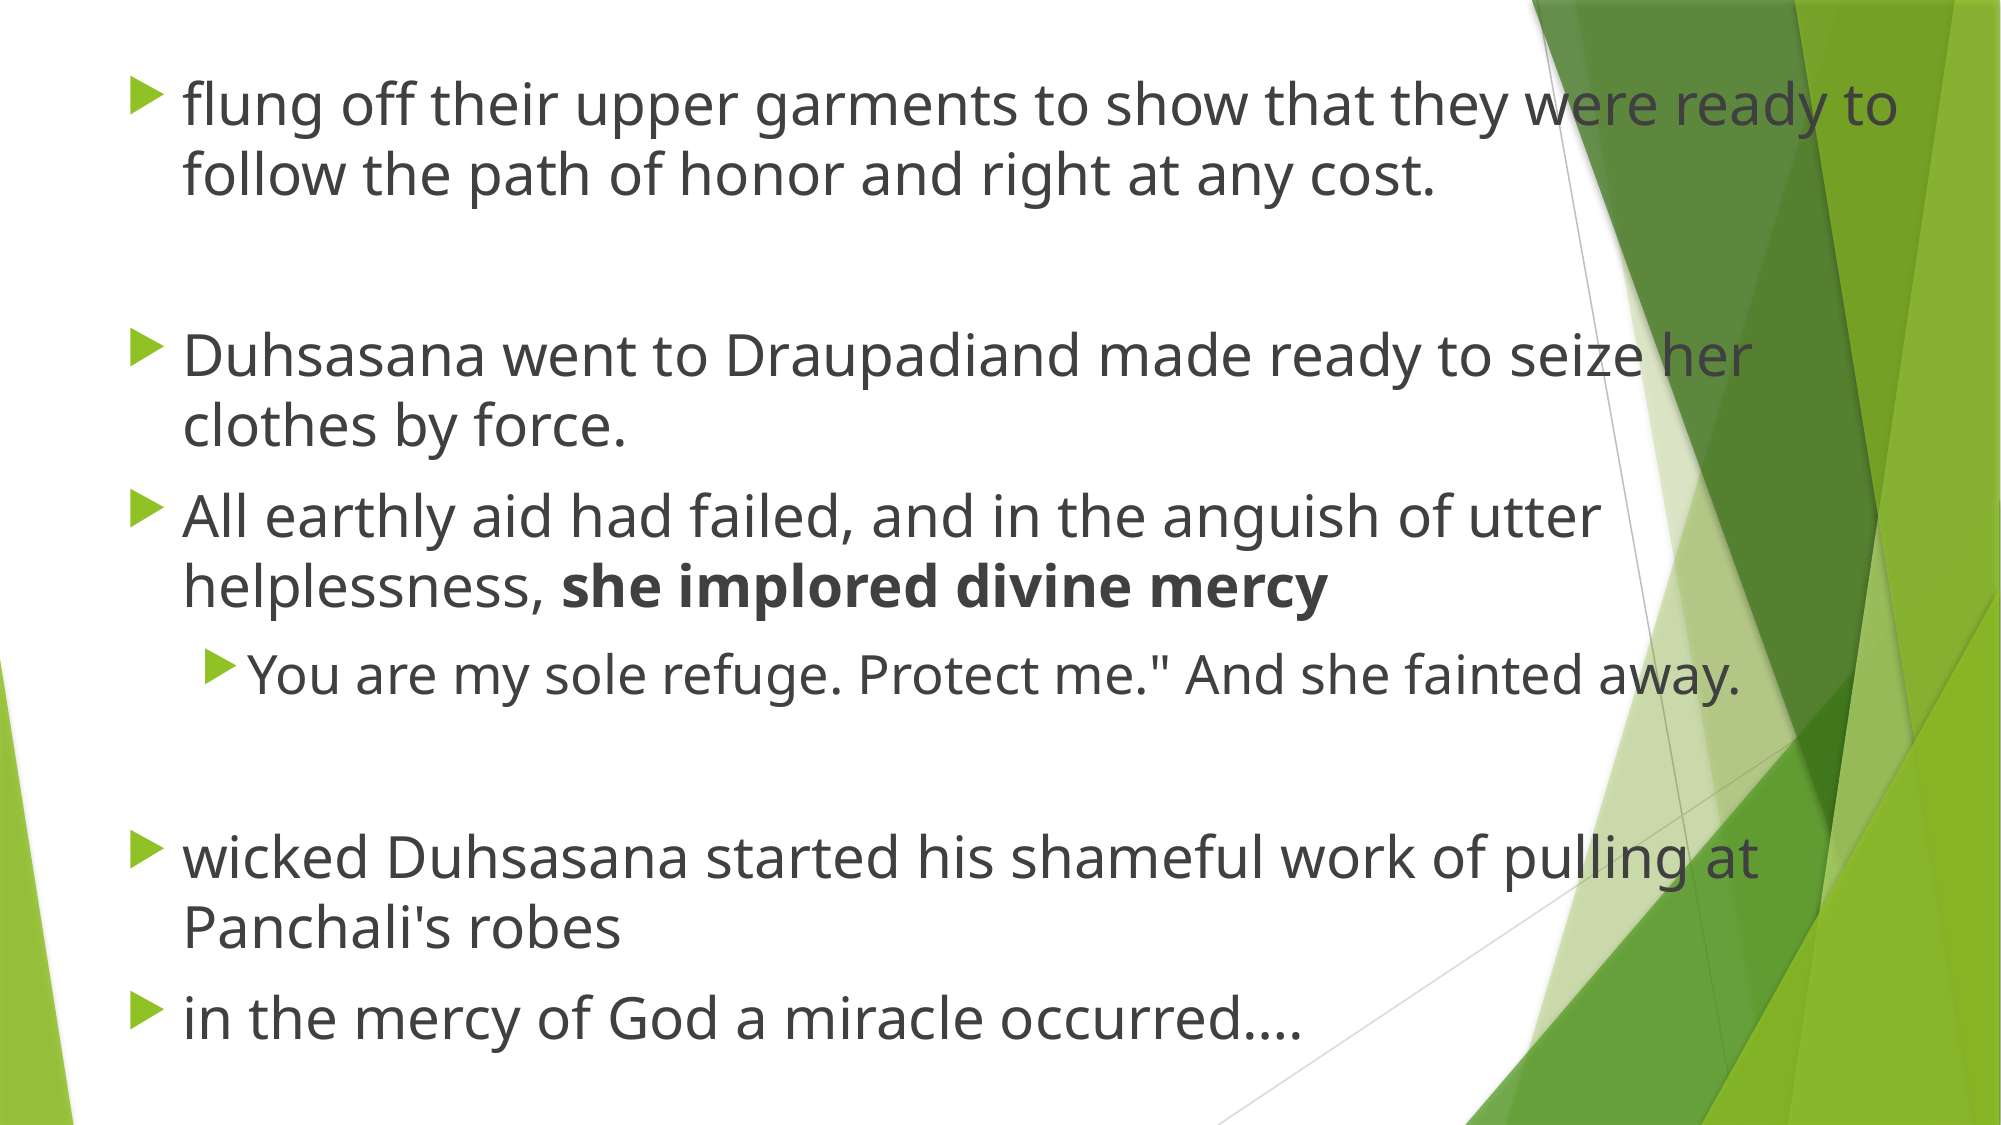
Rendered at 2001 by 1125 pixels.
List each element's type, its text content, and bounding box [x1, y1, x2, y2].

list flung off their upper garments to show that they were ready to follow the path of honor and right at any cost. Duhsasana went to Draupadiand made ready to seize her clothes by force. All earthly aid had failed, and in the anguish of utter helplessness, she implored divine mercy You are my sole refuge. Protect me." And she fainted away. wicked Duhsasana started his shameful work of pulling at Panchali's robes in the mercy of God a miracle occurred…. [111, 59, 1946, 1061]
